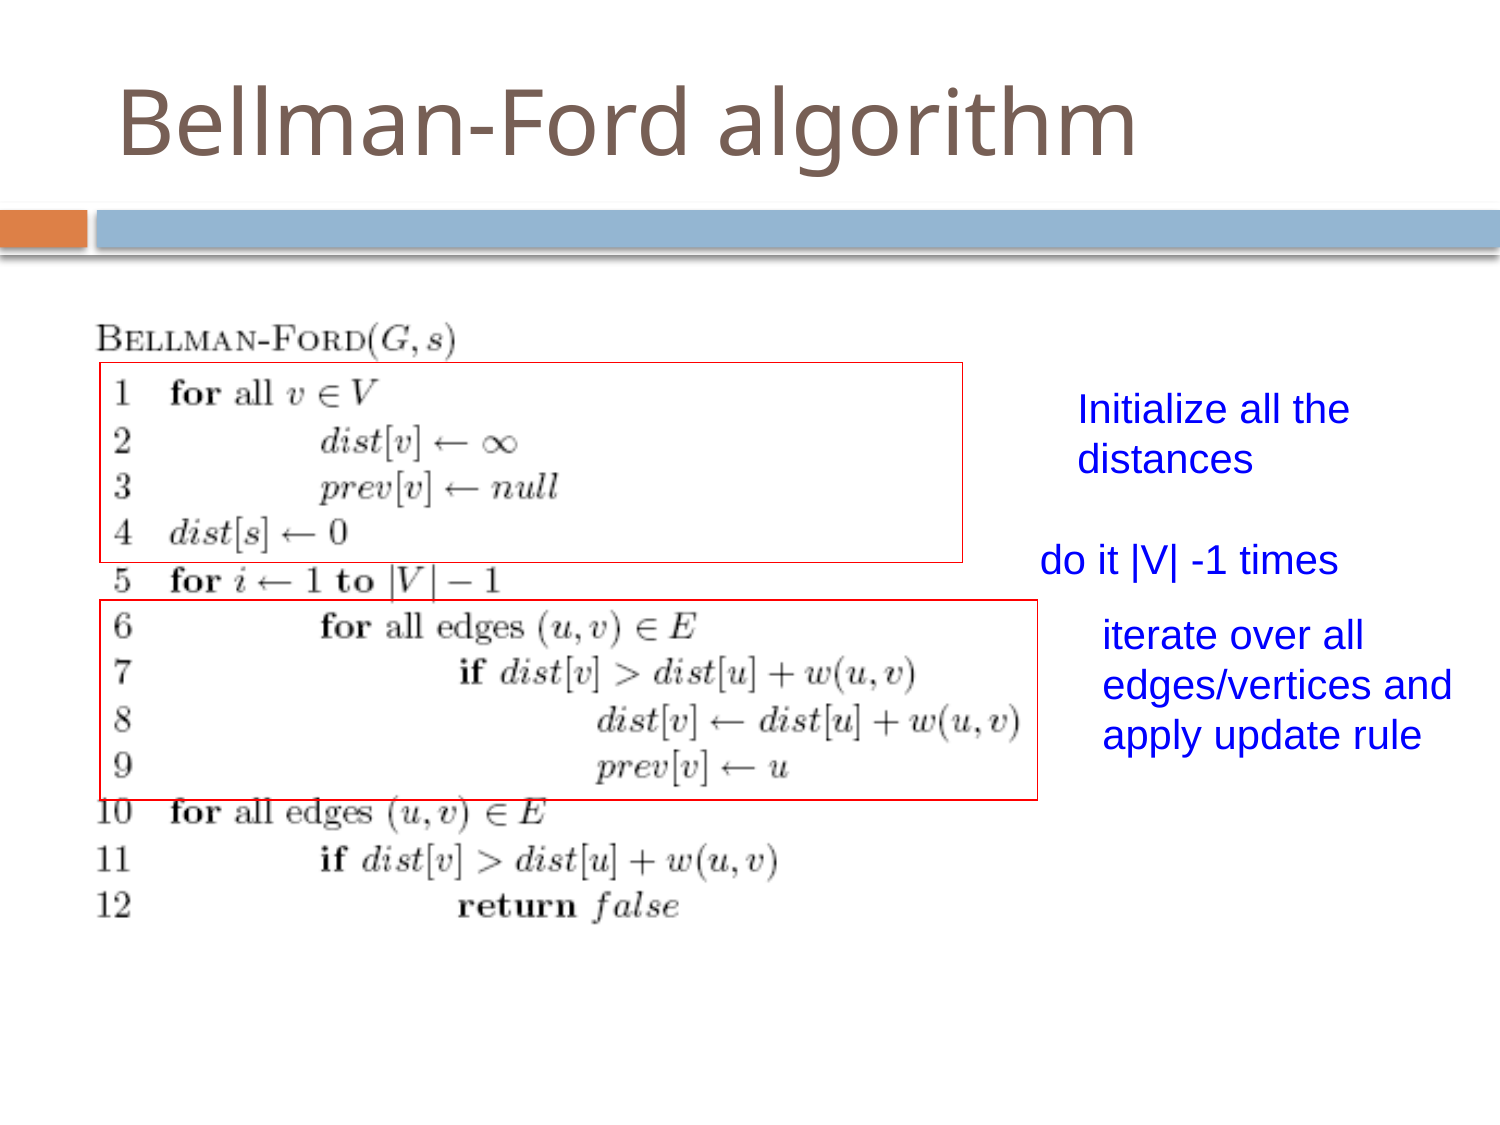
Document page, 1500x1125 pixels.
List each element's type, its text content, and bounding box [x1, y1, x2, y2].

text_box iterate over all edges/vertices and apply update rule [1087, 600, 1475, 765]
text_box Initialize all the distances [1062, 374, 1388, 490]
text_box [1029, 600, 1038, 800]
picture [87, 312, 1026, 931]
text_box do it |V| -1 times [1029, 525, 1425, 590]
title Bellman-Ford algorithm [100, 37, 1438, 200]
